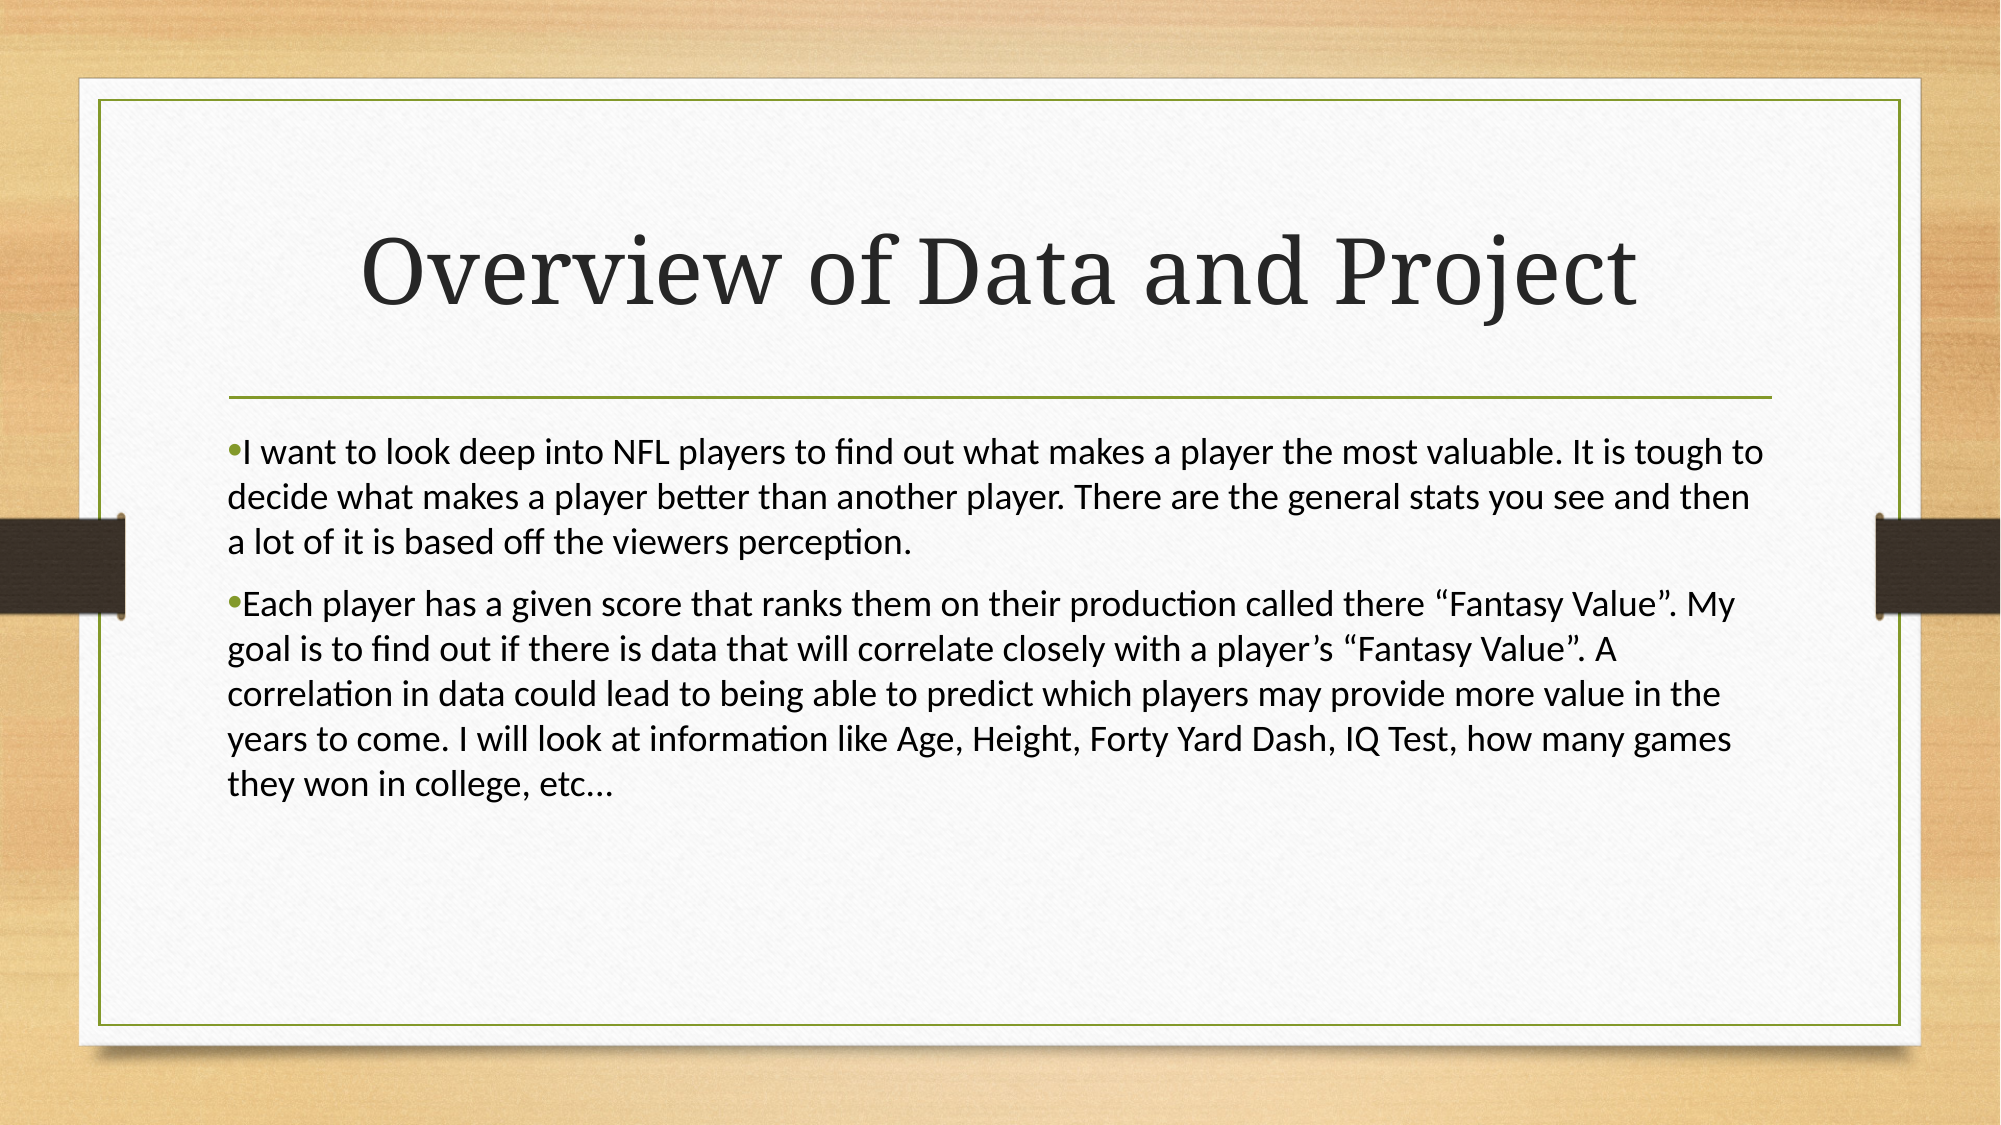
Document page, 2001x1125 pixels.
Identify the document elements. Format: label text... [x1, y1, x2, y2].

list I want to look deep into NFL players to find out what makes a player the most valuable. It is tough to decide what makes a player better than another player. There are the general stats you see and then a lot of it is based off the viewers perception. Each player has a given score that ranks them on their production called there “Fantasy Value”. My goal is to find out if there is data that will correlate closely with a player’s “Fantasy Value”. A correlation in data could lead to being able to predict which players may provide more value in the years to come. I will look at information like Age, Height, Forty Yard Dash, IQ Test, how many games they won in college, etc... [212, 419, 1788, 964]
picture [0, 0, 2001, 1125]
title Overview of Data and Project [212, 161, 1788, 375]
